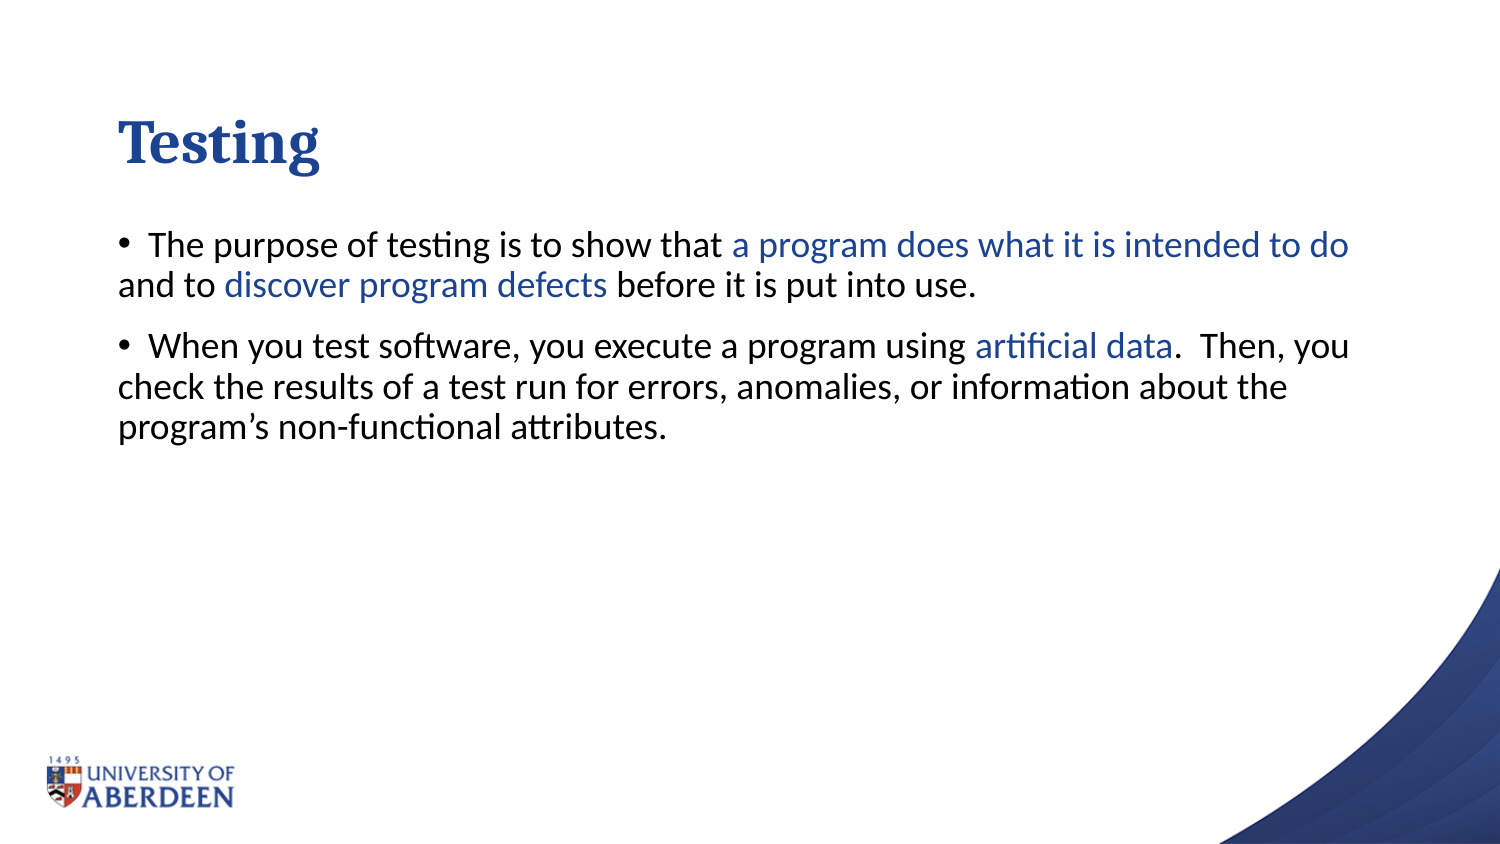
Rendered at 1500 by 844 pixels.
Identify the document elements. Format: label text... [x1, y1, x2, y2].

picture [0, 0, 1500, 844]
list The purpose of testing is to show that a program does what it is intended to do and to discover program defects before it is put into use. When you test software, you execute a program using artificial data. Then, you check the results of a test run for errors, anomalies, or information about the program’s non-functional attributes. [103, 217, 1372, 708]
title Testing [103, 91, 1372, 196]
